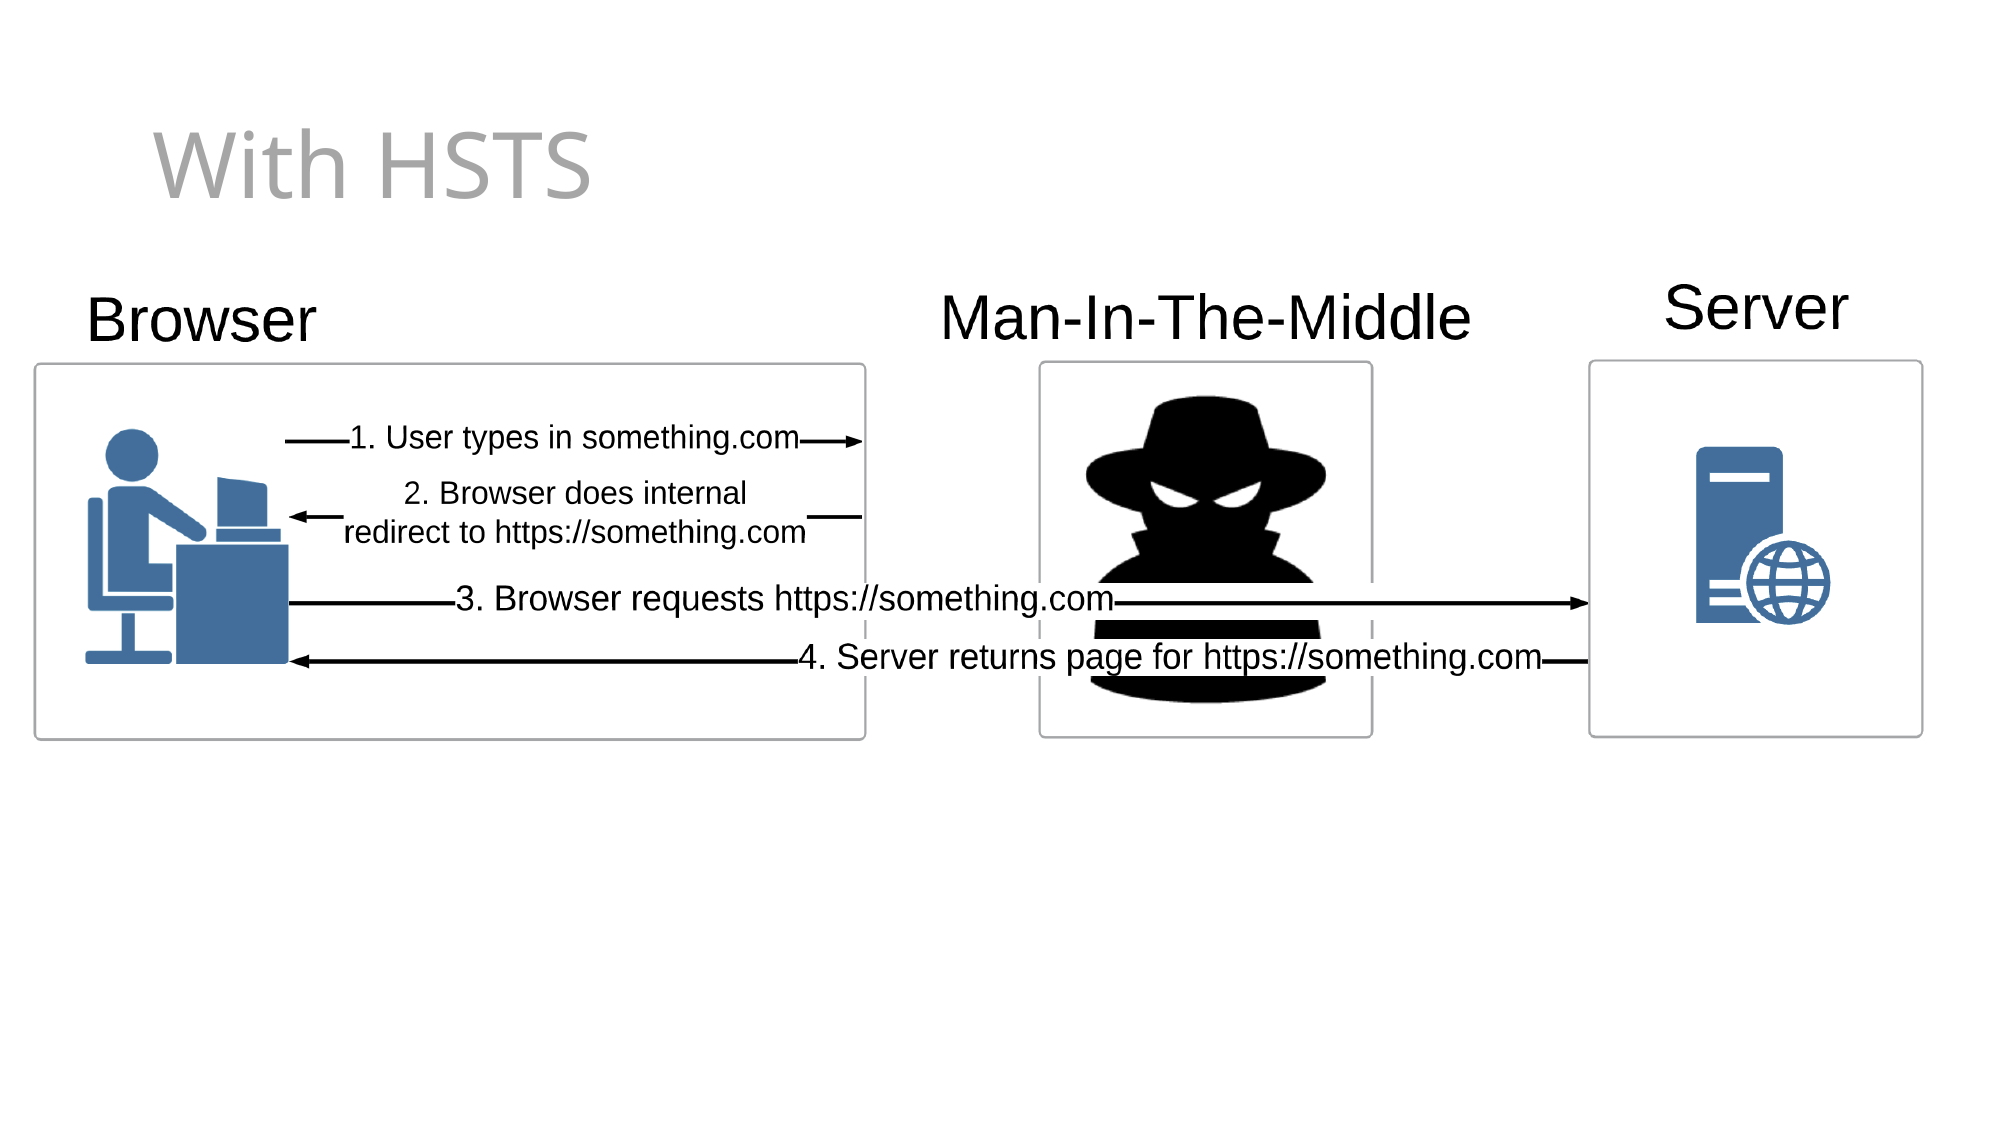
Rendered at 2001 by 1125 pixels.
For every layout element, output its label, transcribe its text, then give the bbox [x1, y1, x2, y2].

title With HSTS [137, 59, 1863, 278]
picture [29, 261, 1956, 769]
